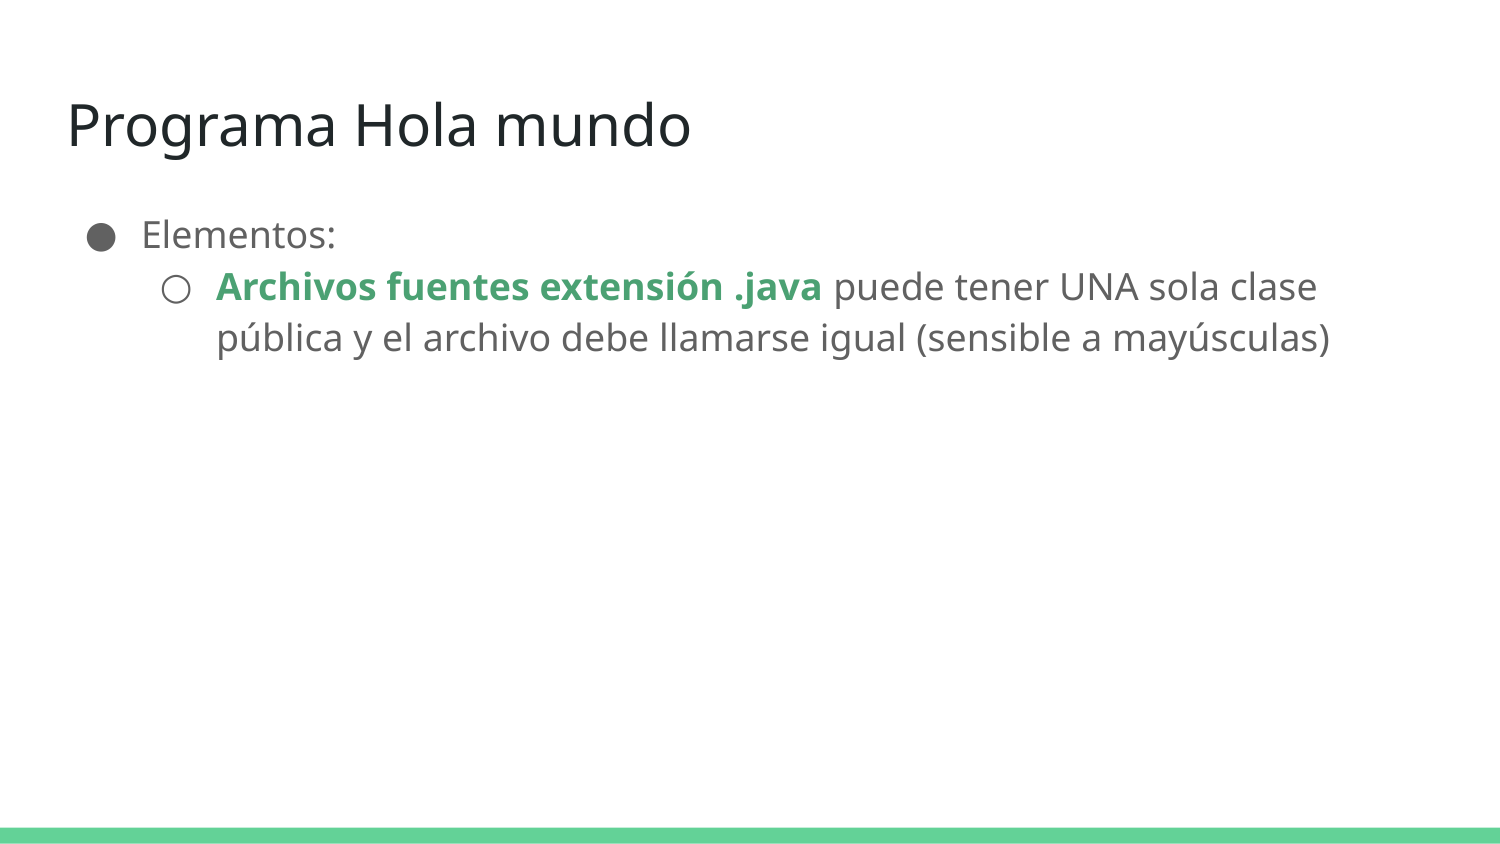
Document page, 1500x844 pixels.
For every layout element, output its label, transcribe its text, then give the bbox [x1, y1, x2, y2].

list Elementos: Archivos fuentes extensión .java puede tener UNA sola clase pública y el archivo debe llamarse igual (sensible a mayúsculas) [51, 189, 1449, 794]
title Programa Hola mundo [51, 72, 1449, 167]
